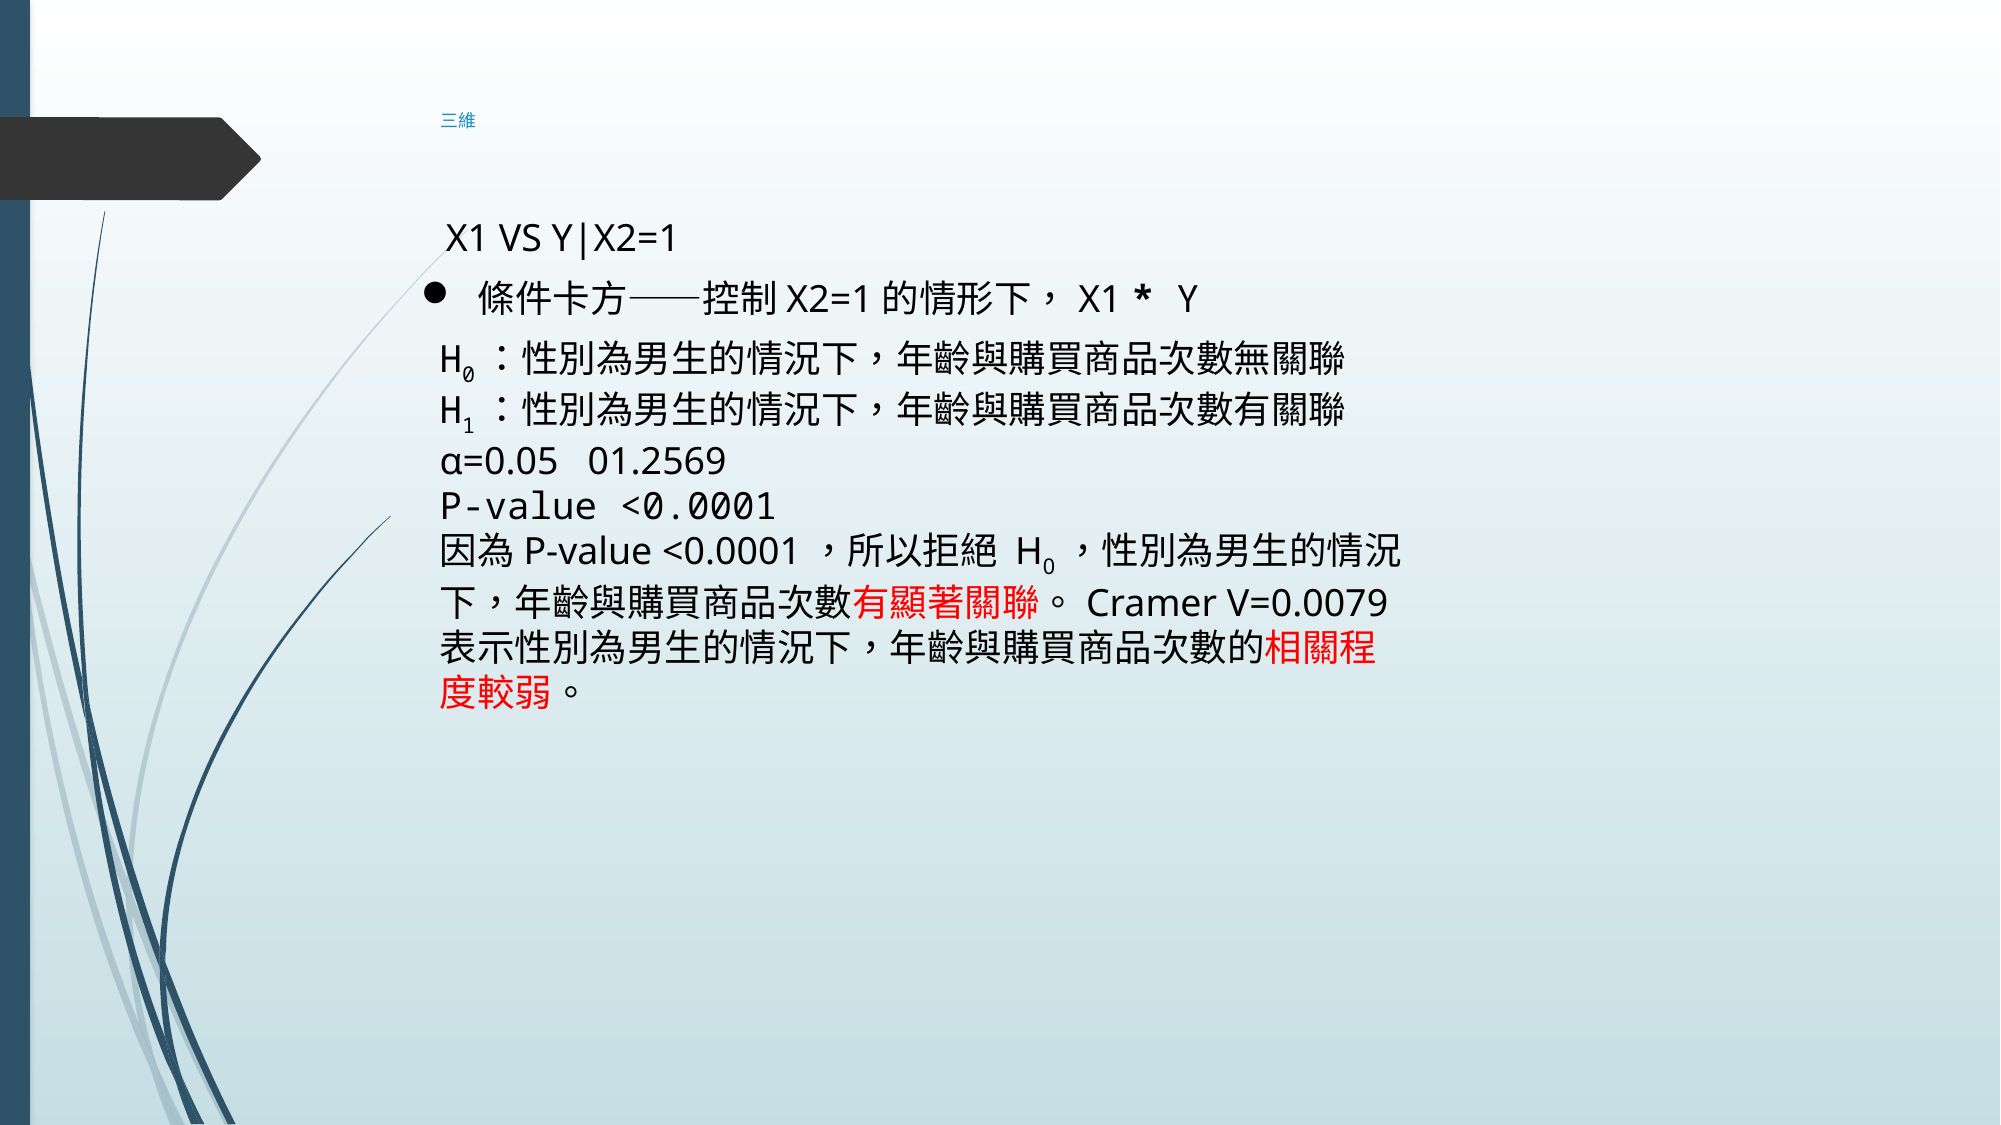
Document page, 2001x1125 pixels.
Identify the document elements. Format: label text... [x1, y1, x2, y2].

text_box 條件卡方——控制X2=1的情形下，X1 * Y [406, 267, 1214, 327]
title 三維 [425, 102, 732, 185]
text_box X1 VS Y|X2=1 [431, 206, 696, 267]
